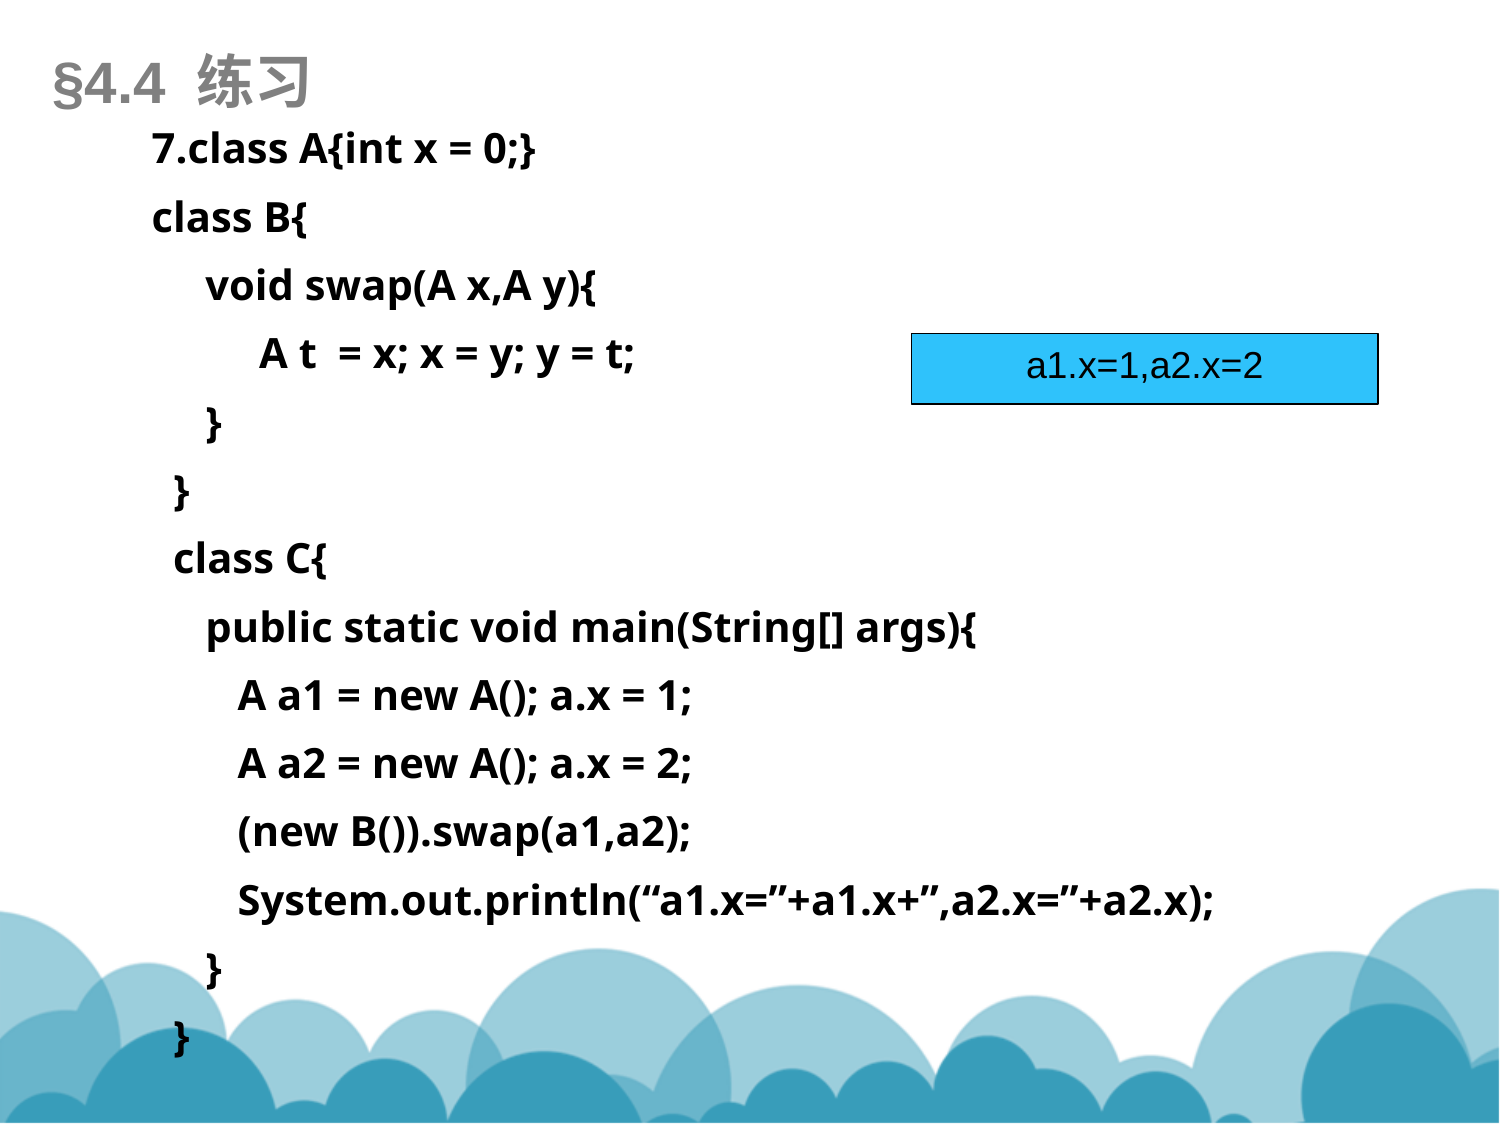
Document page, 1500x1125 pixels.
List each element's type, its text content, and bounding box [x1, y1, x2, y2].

footer [512, 1024, 988, 1103]
picture [0, 0, 1500, 1125]
text_box a1.x=1,a2.x=2 [911, 333, 1378, 405]
subtitle §4.4 练习 [37, 37, 1138, 138]
text_box 7.class A{int x = 0;} class B{ void swap(A x,A y){ A t = x; x = y; y = t; } } class C{ public static void main(String[] args){ A a1 = new A(); a.x = 1; A a2 = new A(); a.x = 2; (new B()).swap(a1,a2); System.out.println(“a1.x=”+a1.x+”,a2.x=”+a2.x); } } [43, 104, 1457, 204]
